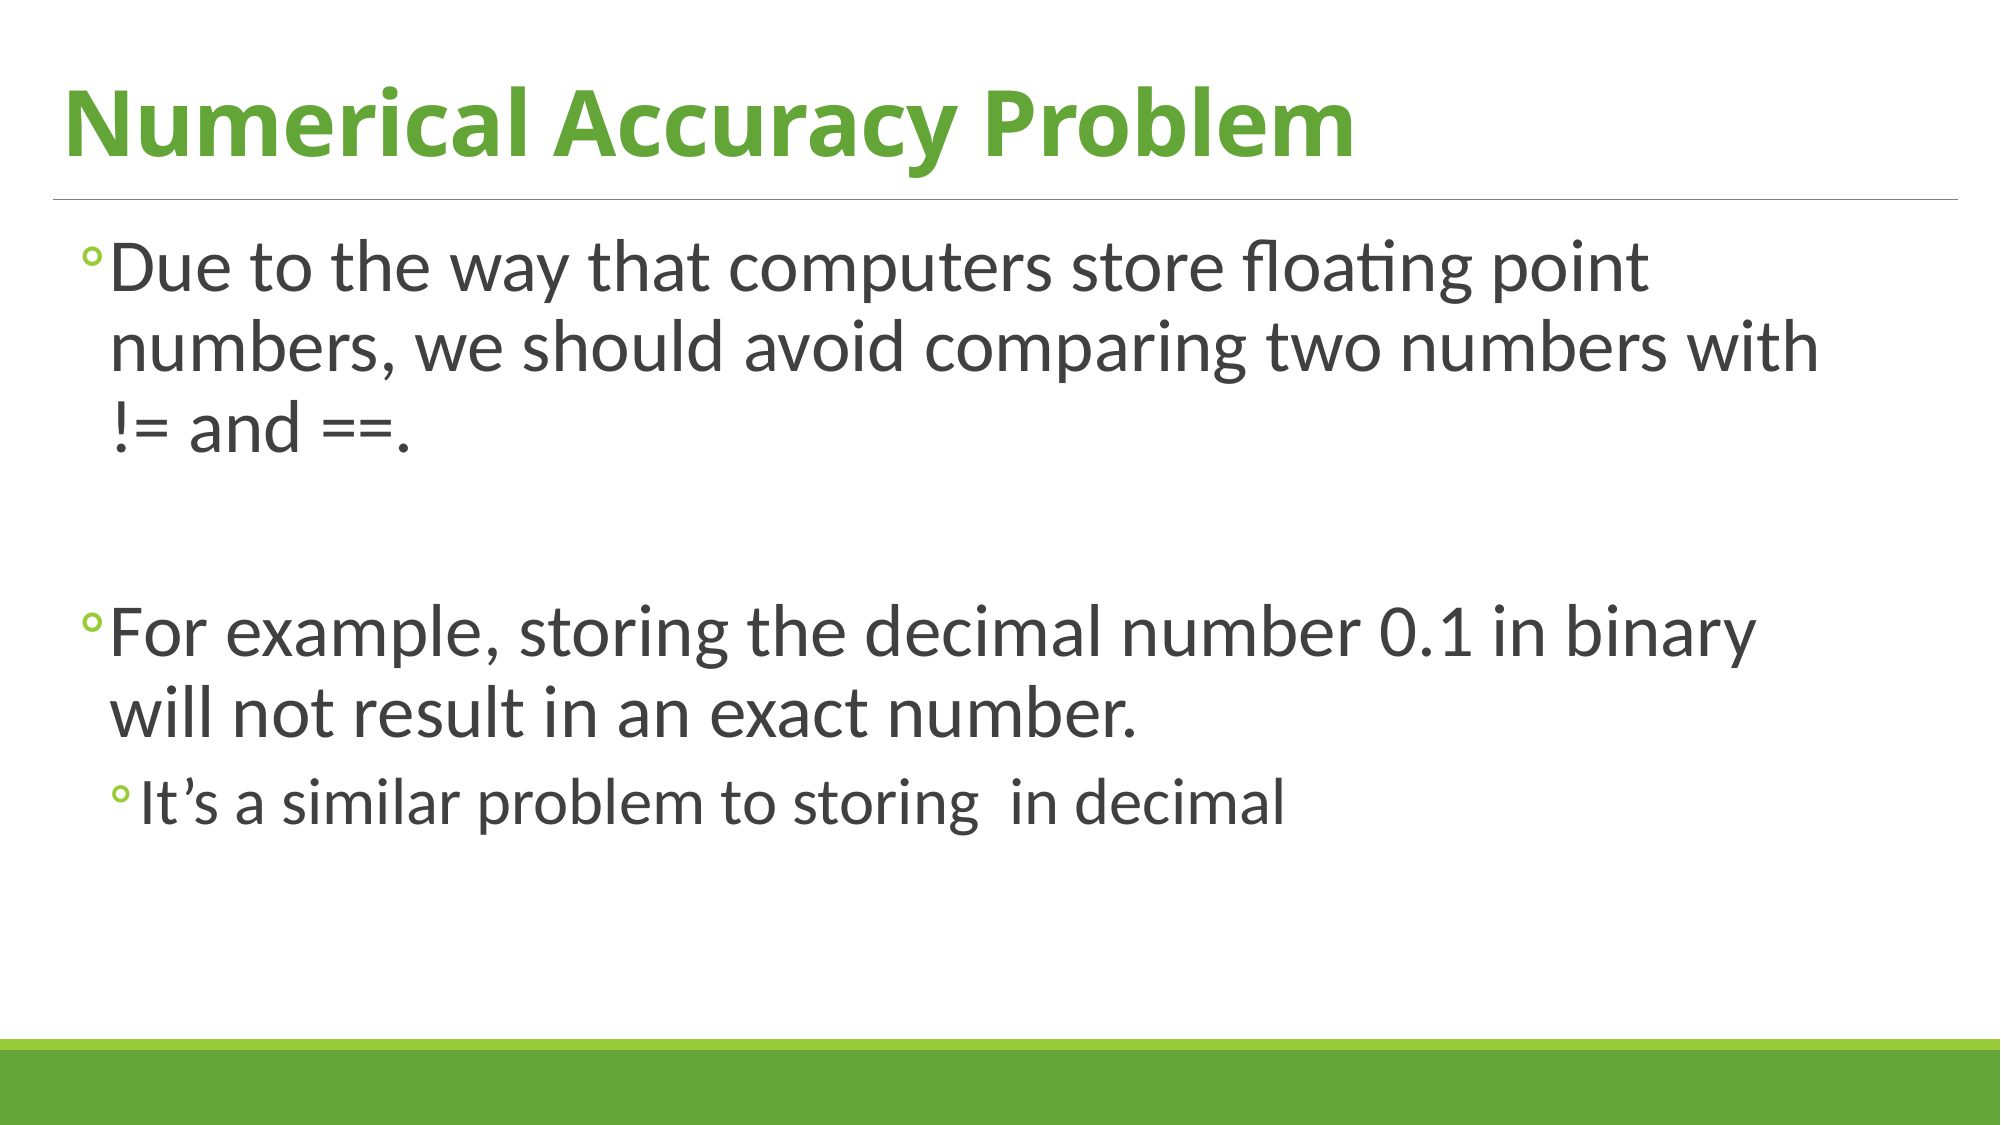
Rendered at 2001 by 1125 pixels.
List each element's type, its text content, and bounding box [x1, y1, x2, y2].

title Numerical Accuracy Problem [46, 47, 1830, 183]
